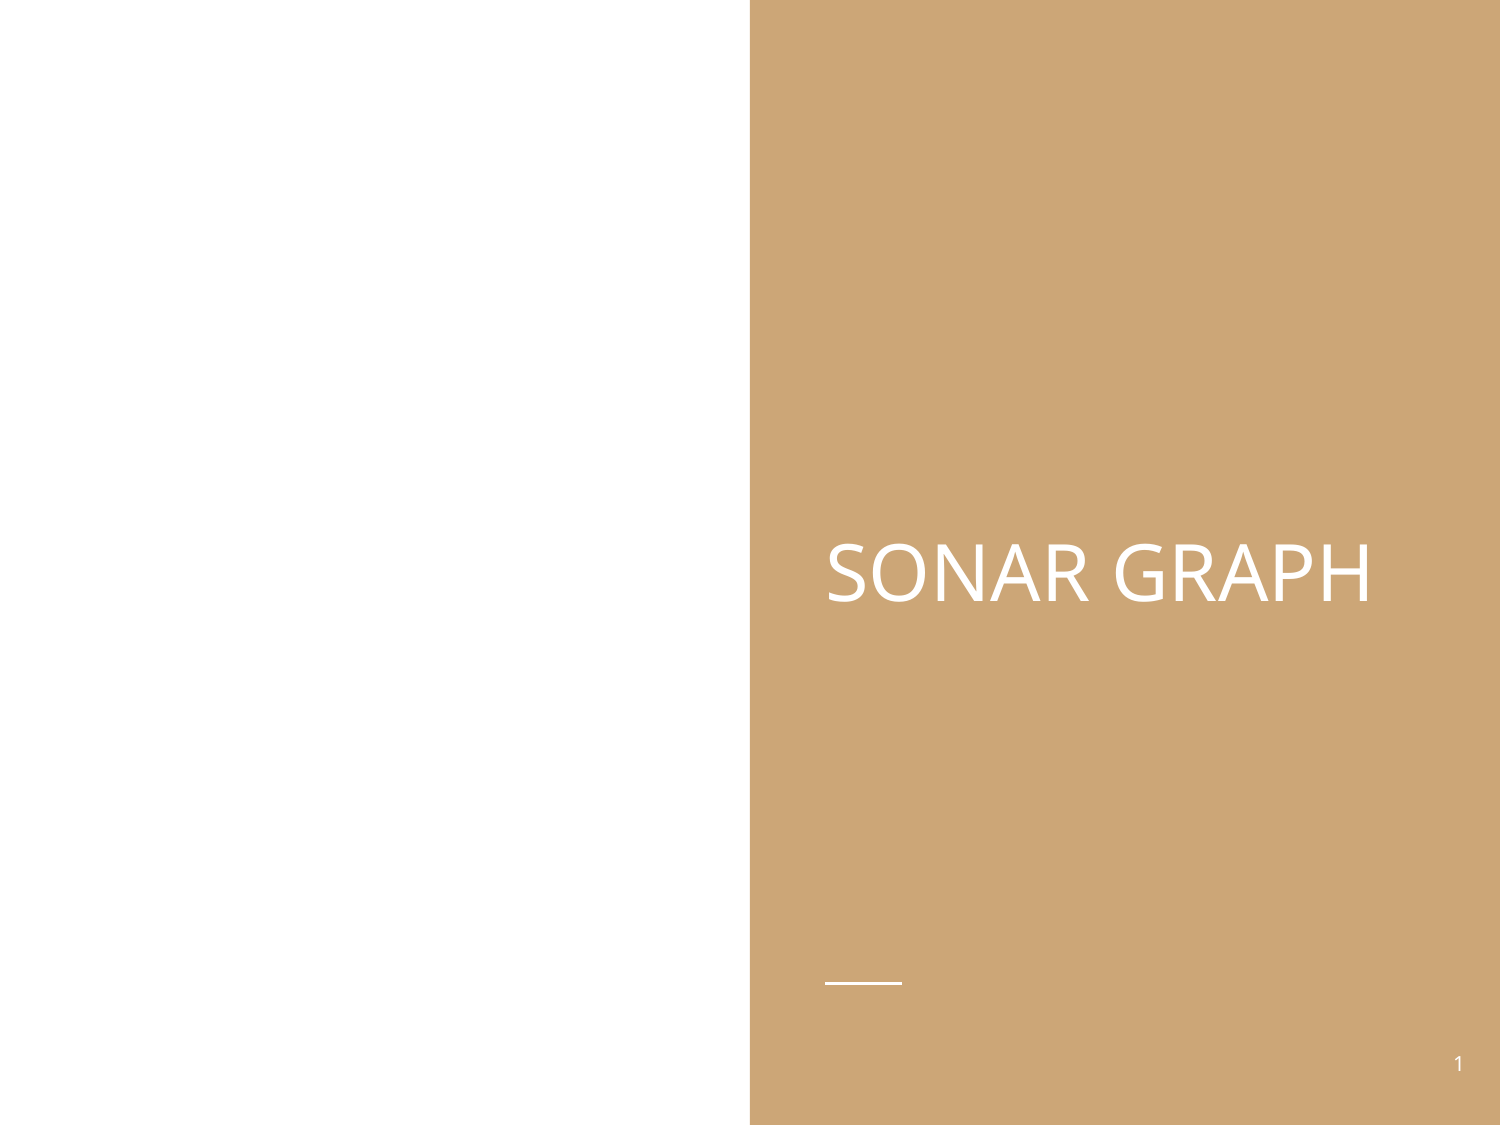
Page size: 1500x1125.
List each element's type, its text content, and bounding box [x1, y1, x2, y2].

list SONAR GRAPH [810, 158, 1440, 967]
slide_number ‹#› [1389, 1019, 1480, 1106]
